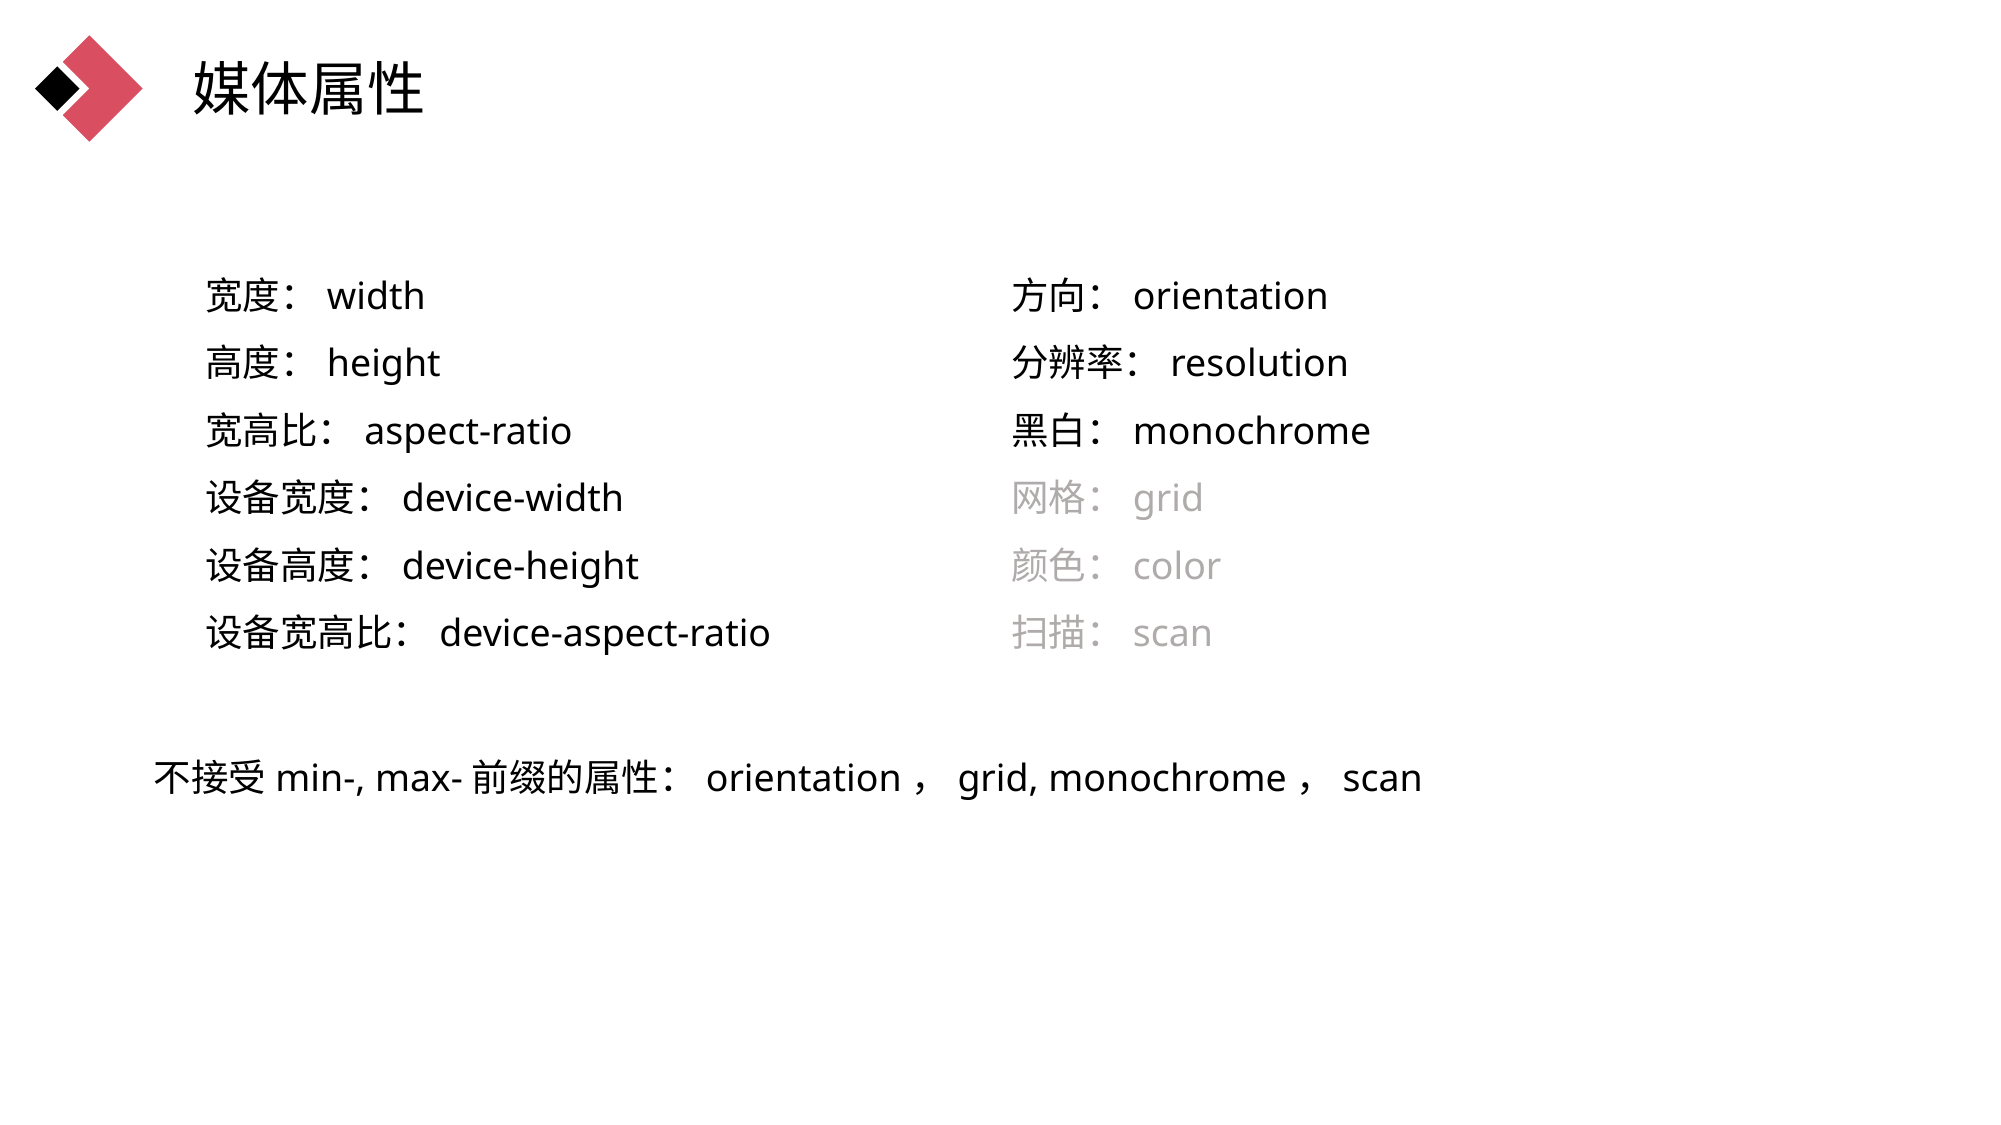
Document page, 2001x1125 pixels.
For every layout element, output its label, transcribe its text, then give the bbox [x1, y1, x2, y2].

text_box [34, 44, 902, 130]
text_box 宽度：width 高度：height 宽高比：aspect-ratio 设备宽度：device-width 设备高度：device-height 设备宽高比：device-aspect-ratio [190, 242, 787, 730]
text_box 方向：orientation 分辨率：resolution 黑白：monochrome 网格：grid 颜色：color 扫描：scan [996, 242, 1601, 662]
text_box 不接受min-, max-前缀的属性：orientation，grid, monochrome，scan [139, 746, 1438, 807]
